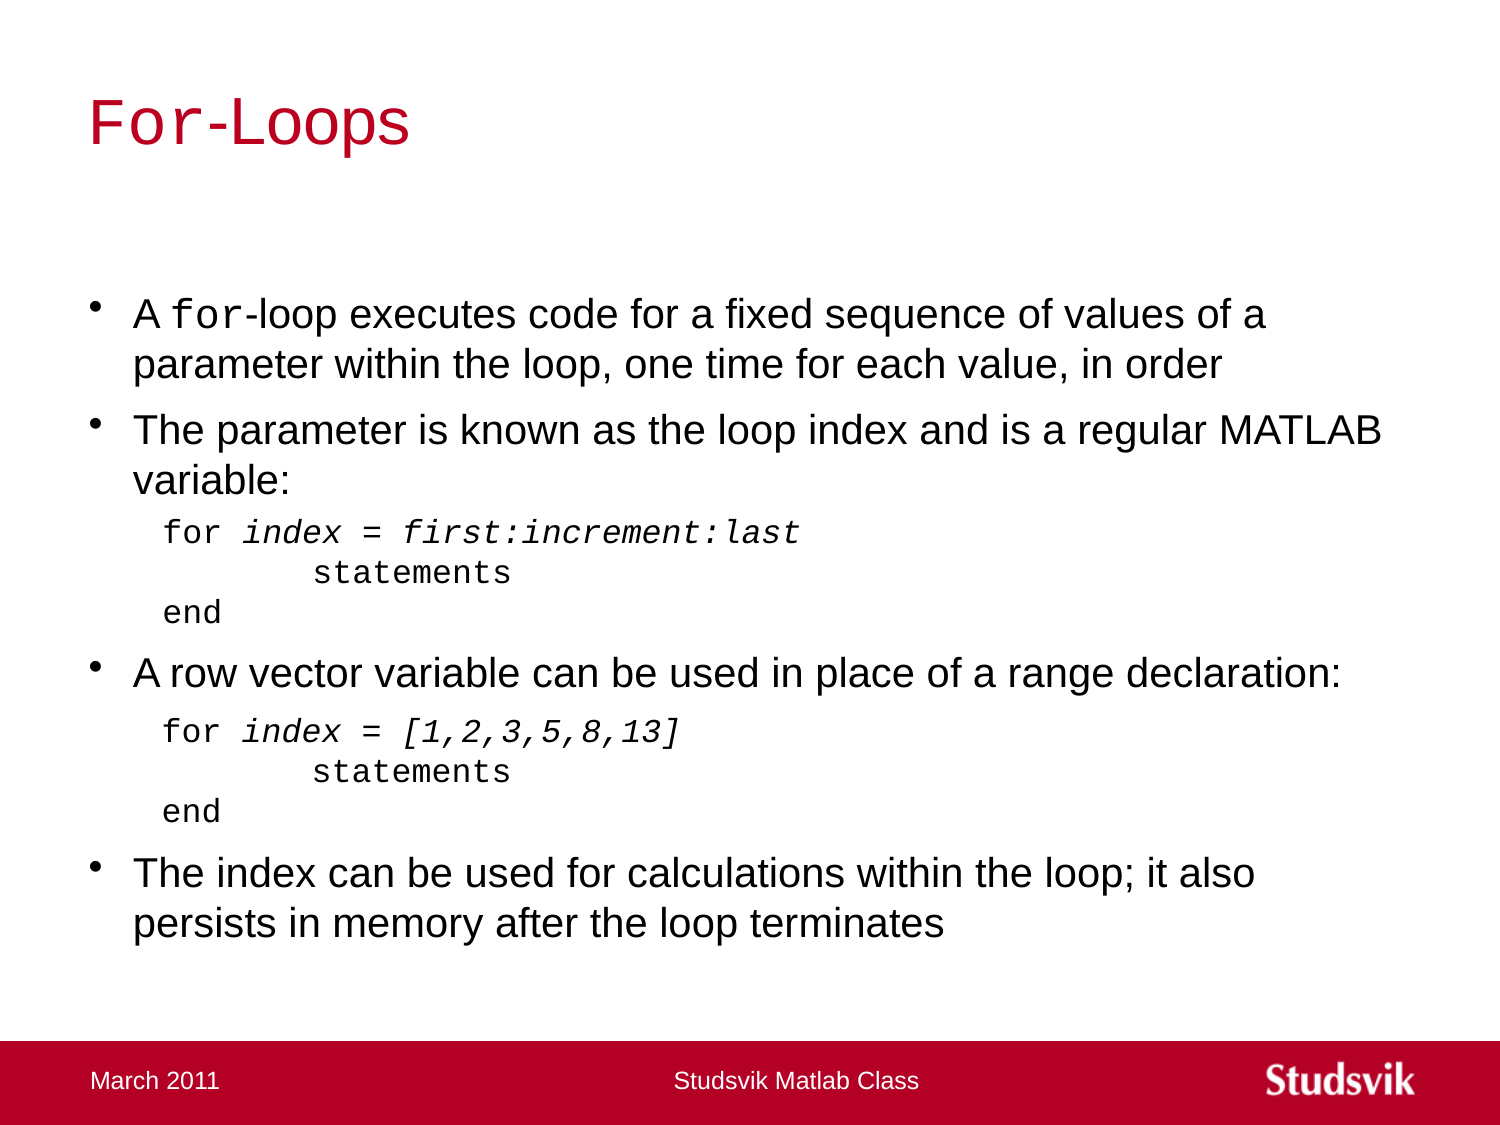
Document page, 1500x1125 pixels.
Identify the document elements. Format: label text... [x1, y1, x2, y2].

list A for-loop executes code for a fixed sequence of values of a parameter within the loop, one time for each value, in order The parameter is known as the loop index and is a regular MATLAB variable: for index = first:increment:last statements end A row vector variable can be used in place of a range declaration: for index = [1,2,3,5,8,13] statements end The index can be used for calculations within the loop; it also persists in memory after the loop terminates [88, 286, 1412, 1003]
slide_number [75, 1049, 465, 1110]
title For-Loops [87, 78, 1412, 267]
picture [0, 1041, 1500, 1125]
footer Studsvik Matlab Class [559, 1049, 1035, 1110]
